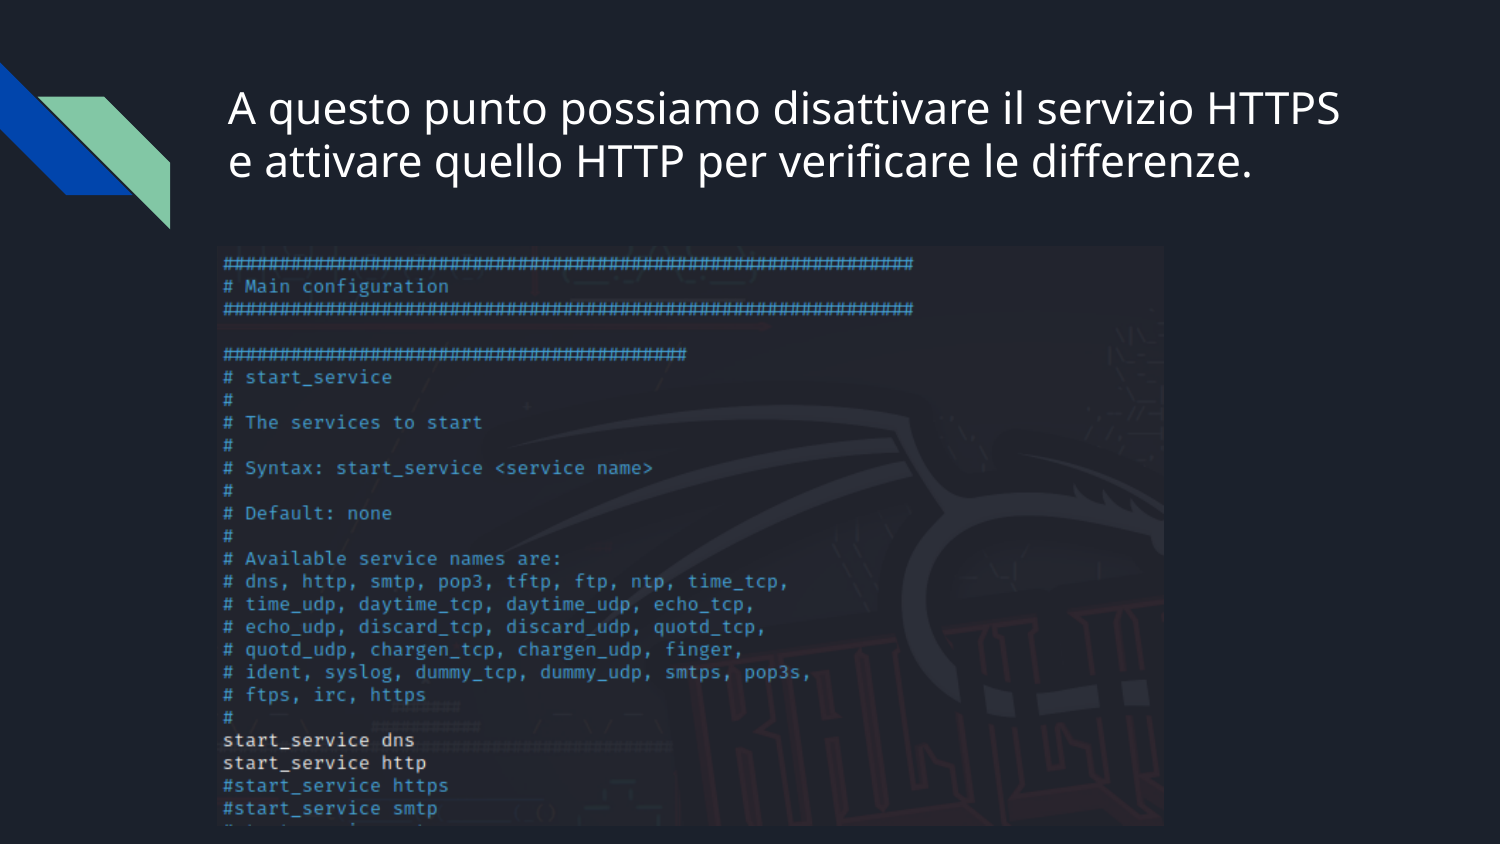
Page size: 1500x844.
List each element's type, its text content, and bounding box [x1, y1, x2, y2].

title A questo punto possiamo disattivare il servizio HTTPS e attivare quello HTTP per verificare le differenze. [212, 64, 1368, 215]
picture [217, 246, 1165, 827]
